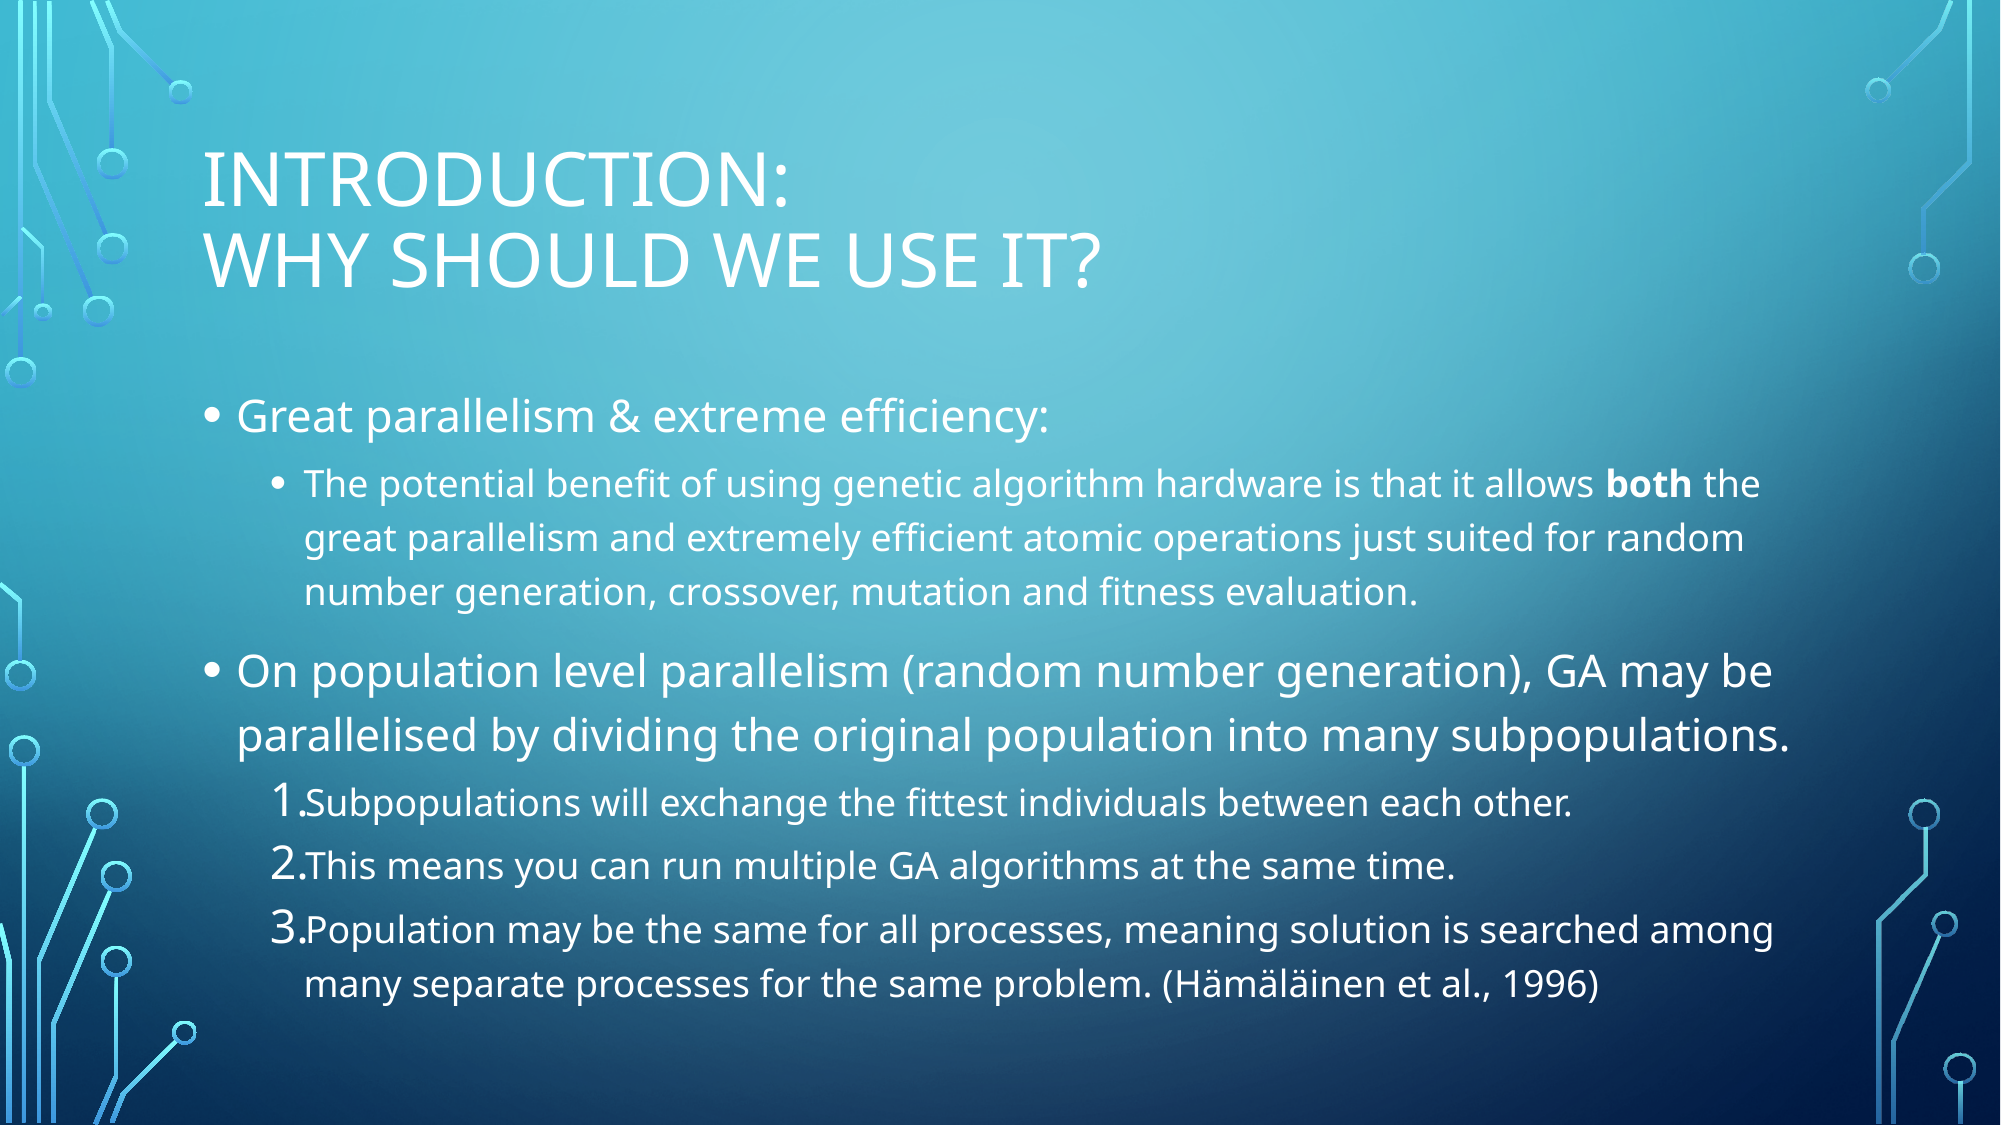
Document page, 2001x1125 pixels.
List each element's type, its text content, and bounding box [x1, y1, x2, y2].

list Great parallelism & extreme efficiency: The potential benefit of using genetic algorithm hardware is that it allows both the great parallelism and extremely efficient atomic operations just suited for random number generation, crossover, mutation and fitness evaluation. On population level parallelism (random number generation), GA may be parallelised by dividing the original population into many subpopulations. Subpopulations will exchange the fittest individuals between each other. This means you can run multiple GA algorithms at the same time. Population may be the same for all processes, meaning solution is searched among many separate processes for the same problem. (Hämäläinen et al., 1996) [187, 369, 1813, 1078]
title Introduction: why should we use it? [187, 101, 1813, 344]
